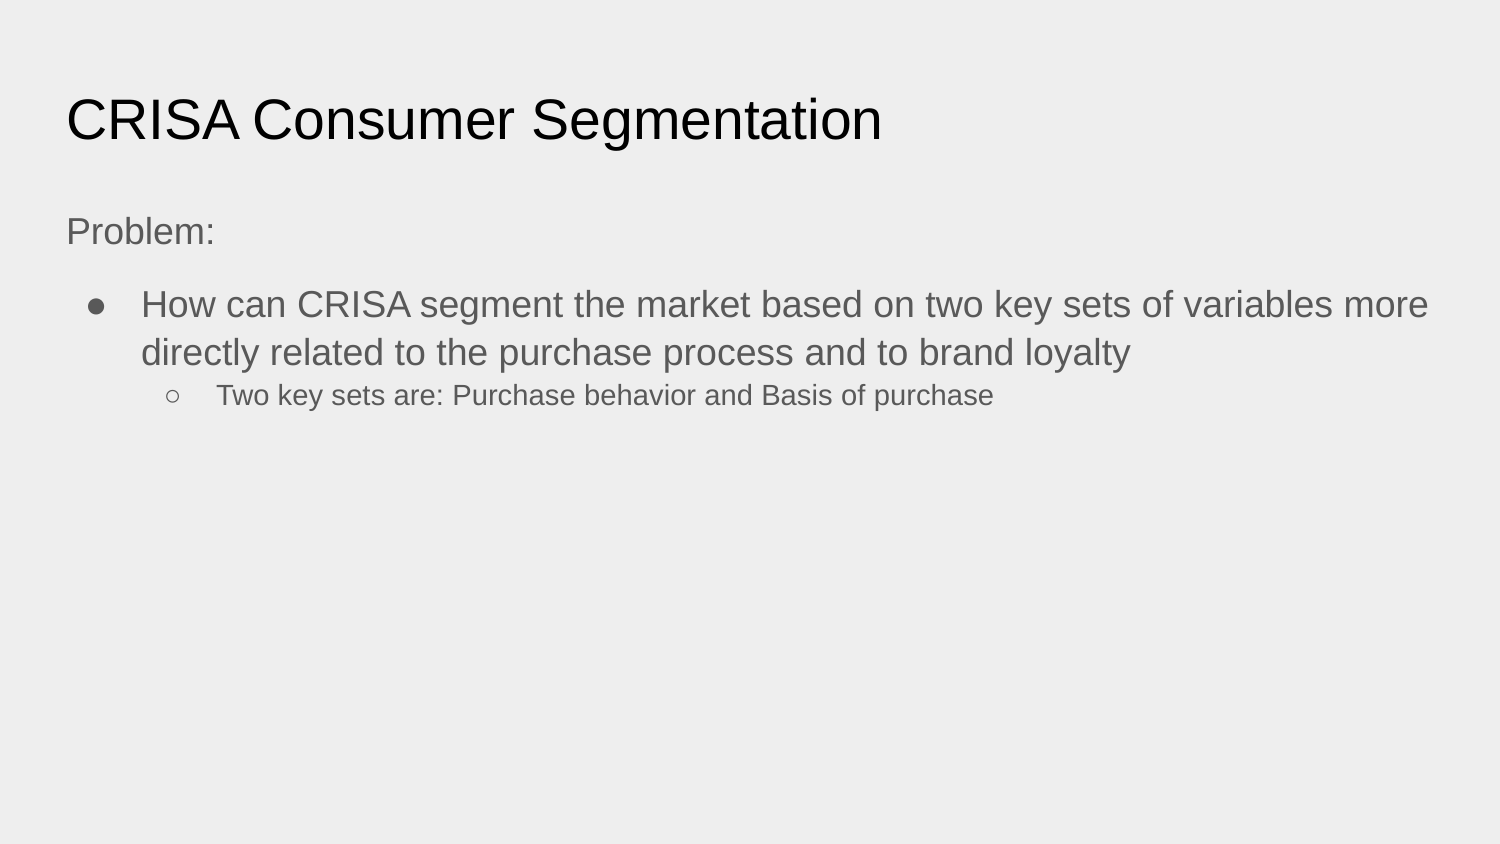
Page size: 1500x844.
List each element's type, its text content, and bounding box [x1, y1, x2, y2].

list Problem: How can CRISA segment the market based on two key sets of variables more directly related to the purchase process and to brand loyalty Two key sets are: Purchase behavior and Basis of purchase [51, 189, 1449, 750]
title CRISA Consumer Segmentation [51, 72, 1449, 167]
